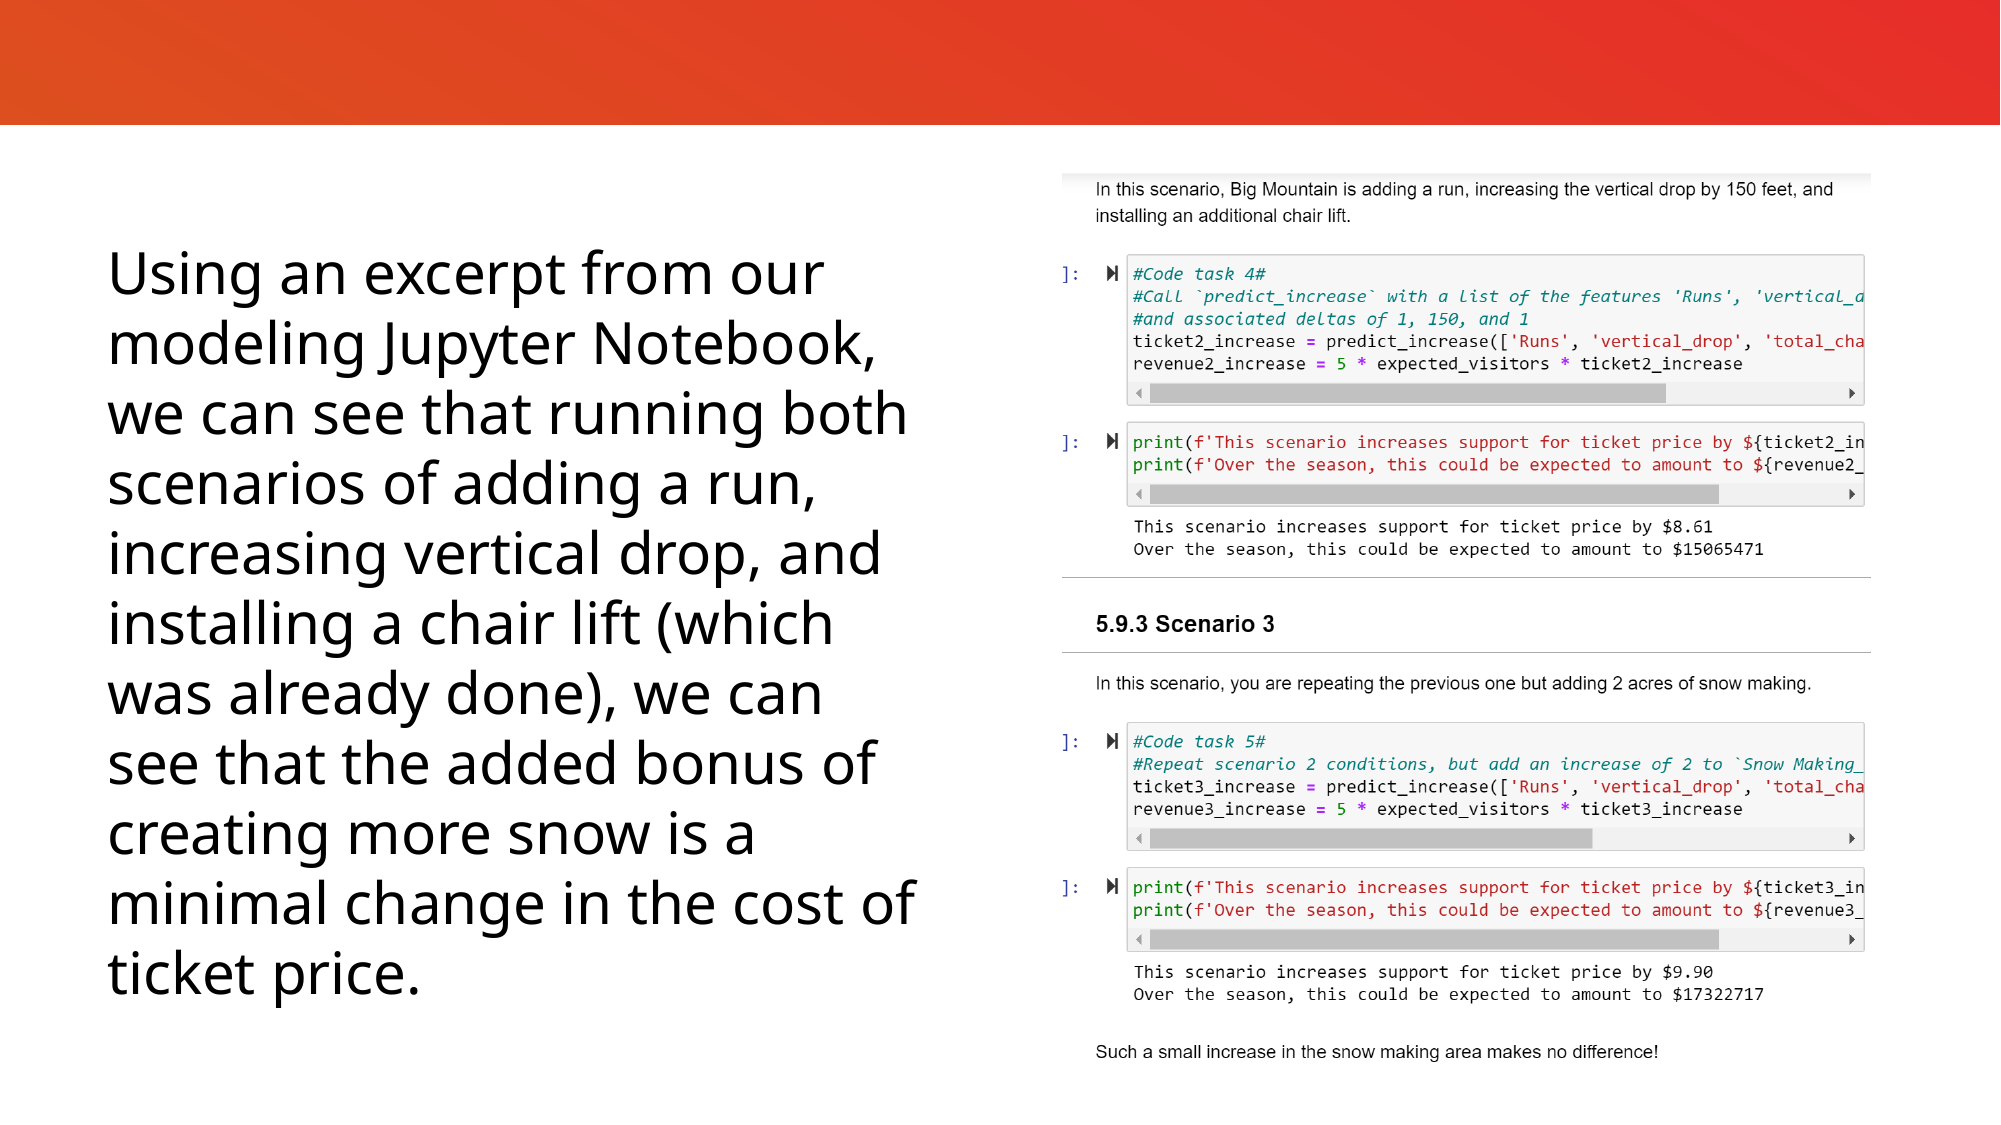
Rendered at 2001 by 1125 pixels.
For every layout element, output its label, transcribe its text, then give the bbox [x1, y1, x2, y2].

text_box [0, 124, 2000, 1125]
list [1062, 172, 1871, 1077]
text_box Using an excerpt from our modeling Jupyter Notebook, we can see that running both scenarios of adding a run, increasing vertical drop, and installing a chair lift (which was already done), we can see that the added bonus of creating more snow is a minimal change in the cost of ticket price. [92, 228, 937, 1014]
text_box [0, 0, 2000, 124]
